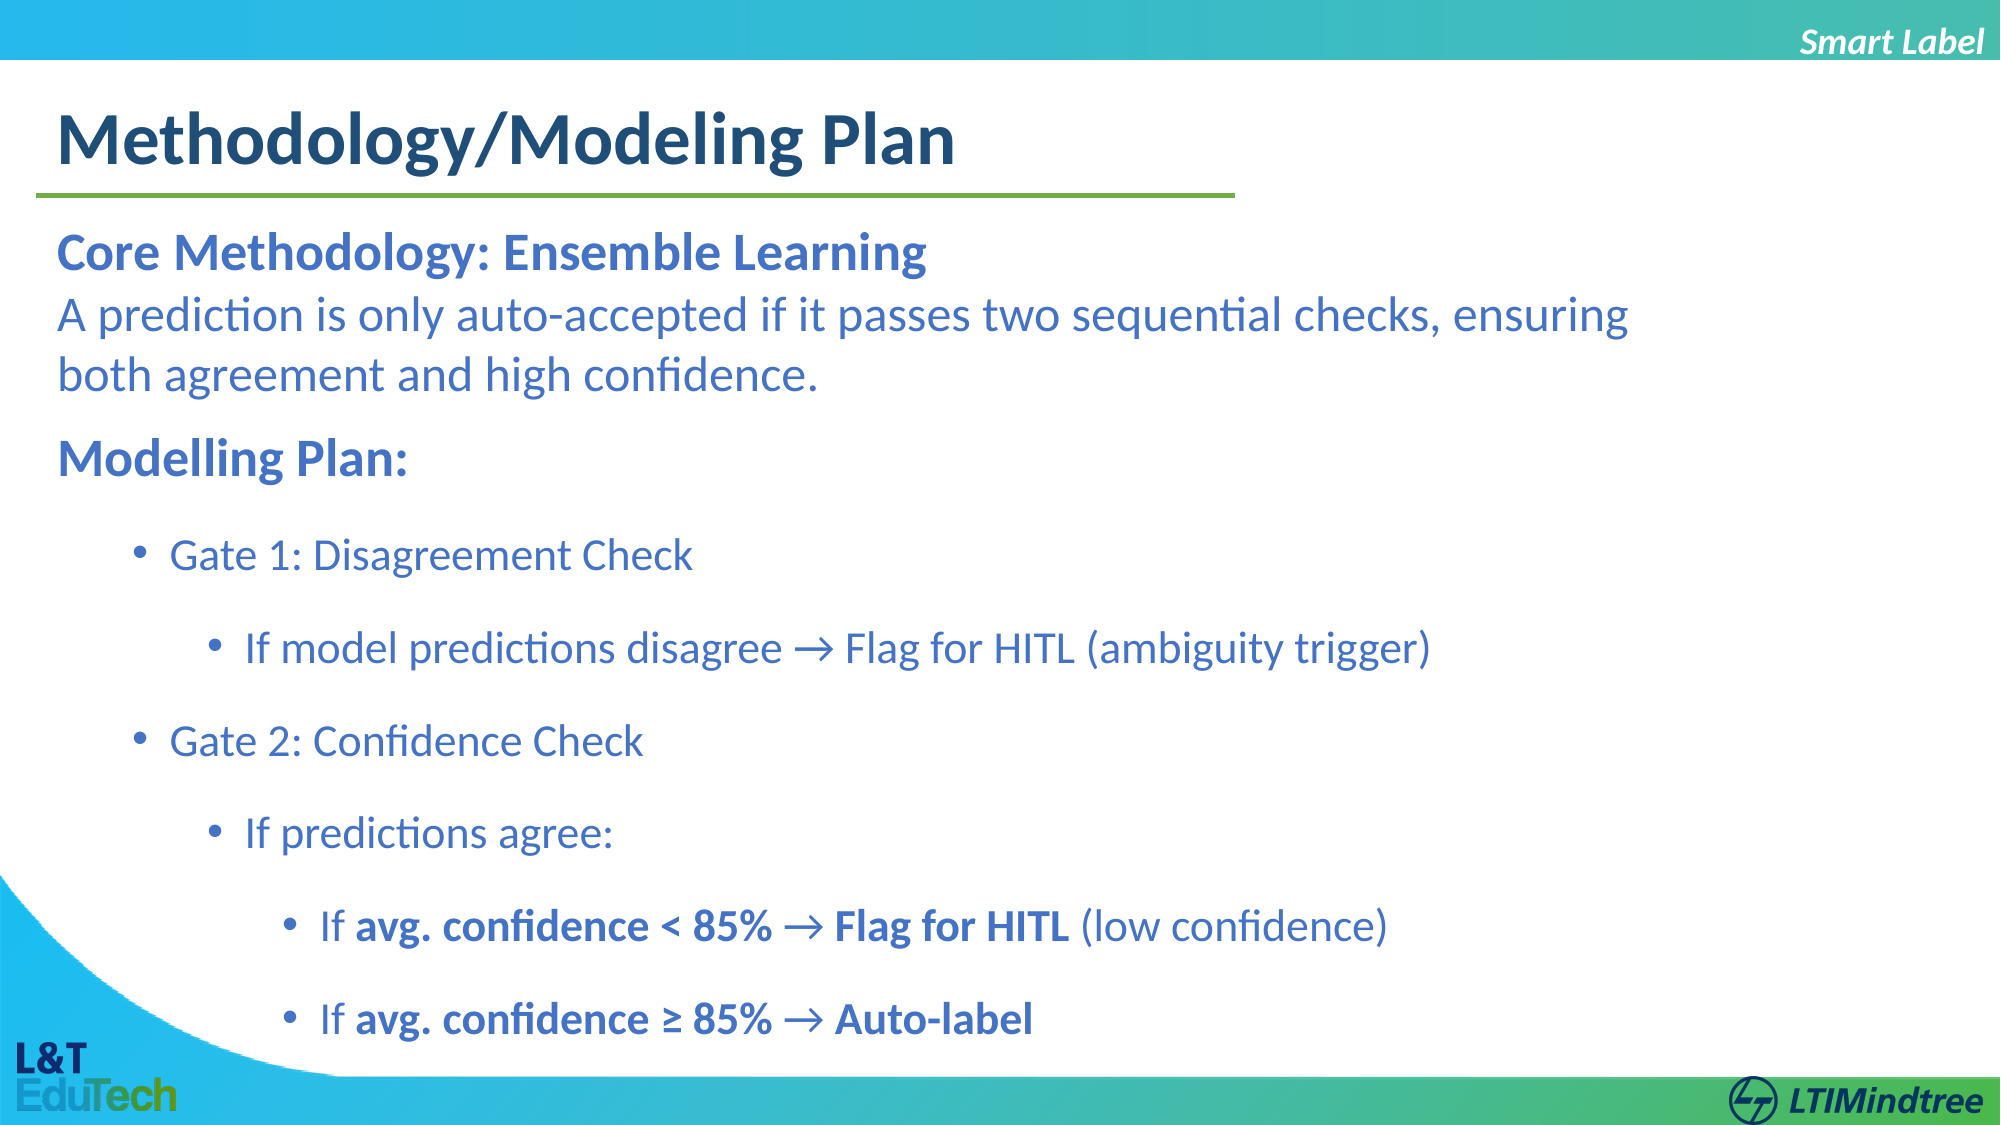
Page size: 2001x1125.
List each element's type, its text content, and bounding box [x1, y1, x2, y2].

text_box Methodology/Modeling Plan [41, 82, 1785, 188]
picture [0, 875, 2000, 1125]
text_box Smart Label [999, 9, 2000, 114]
list Core Methodology: Ensemble Learning A prediction is only auto-accepted if it passes two sequential checks, ensuring both agreement and high confidence. Modelling Plan: Gate 1: Disagreement Check If model predictions disagree → Flag for HITL (ambiguity trigger) Gate 2: Confidence Check If predictions agree: If avg. confidence < 85% → Flag for HITL (low confidence) If avg. confidence ≥ 85% → Auto-label [41, 208, 1972, 1043]
